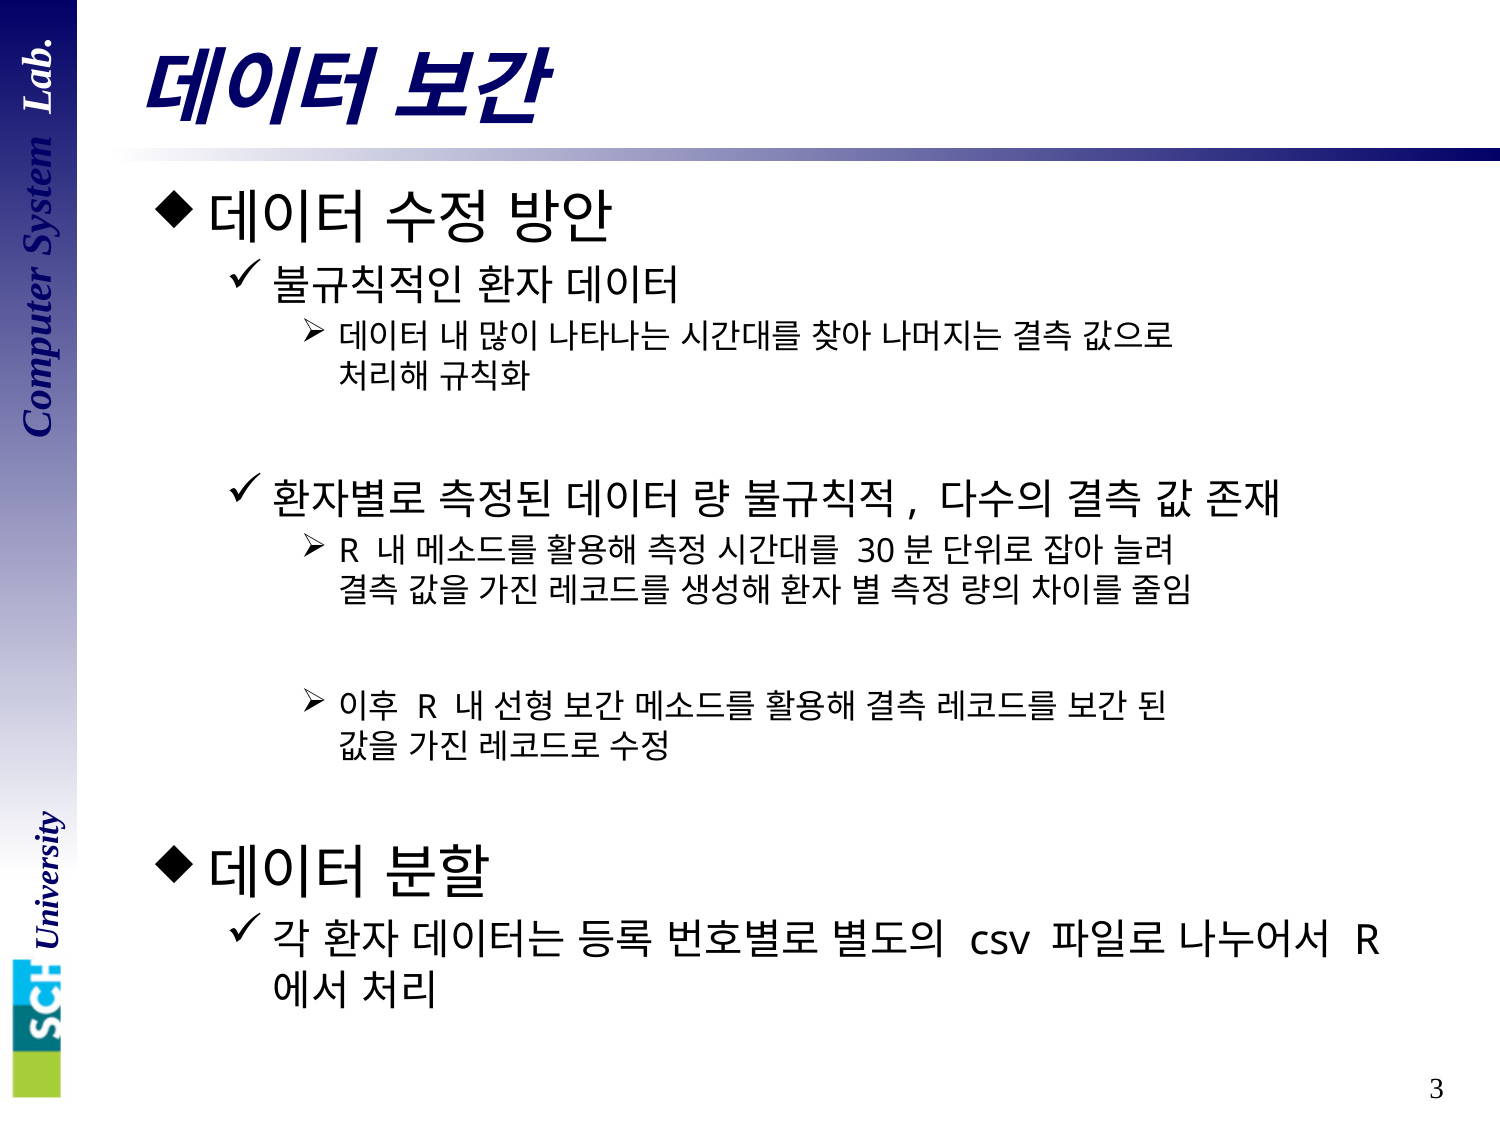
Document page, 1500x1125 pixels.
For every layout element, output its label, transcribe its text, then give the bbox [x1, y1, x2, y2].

picture [5, 952, 69, 1104]
list 데이터 수정 방안 불규칙적인 환자 데이터 데이터 내 많이 나타나는 시간대를 찾아 나머지는 결측 값으로 처리해 규칙화 환자별로 측정된 데이터 량 불규칙적, 다수의 결측 값 존재 R 내 메소드를 활용해 측정 시간대를 30분 단위로 잡아 늘려 결측 값을 가진 레코드를 생성해 환자 별 측정 량의 차이를 줄임 이후 R 내 선형 보간 메소드를 활용해 결측 레코드를 보간 된 값을 가진 레코드로 수정 데이터 분할 각 환자 데이터는 등록 번호별로 별도의 csv 파일로 나누어서 R에서 처리 [135, 172, 1448, 1125]
title 데이터 보간 [123, 25, 1460, 143]
text_box [277, 97, 1500, 173]
